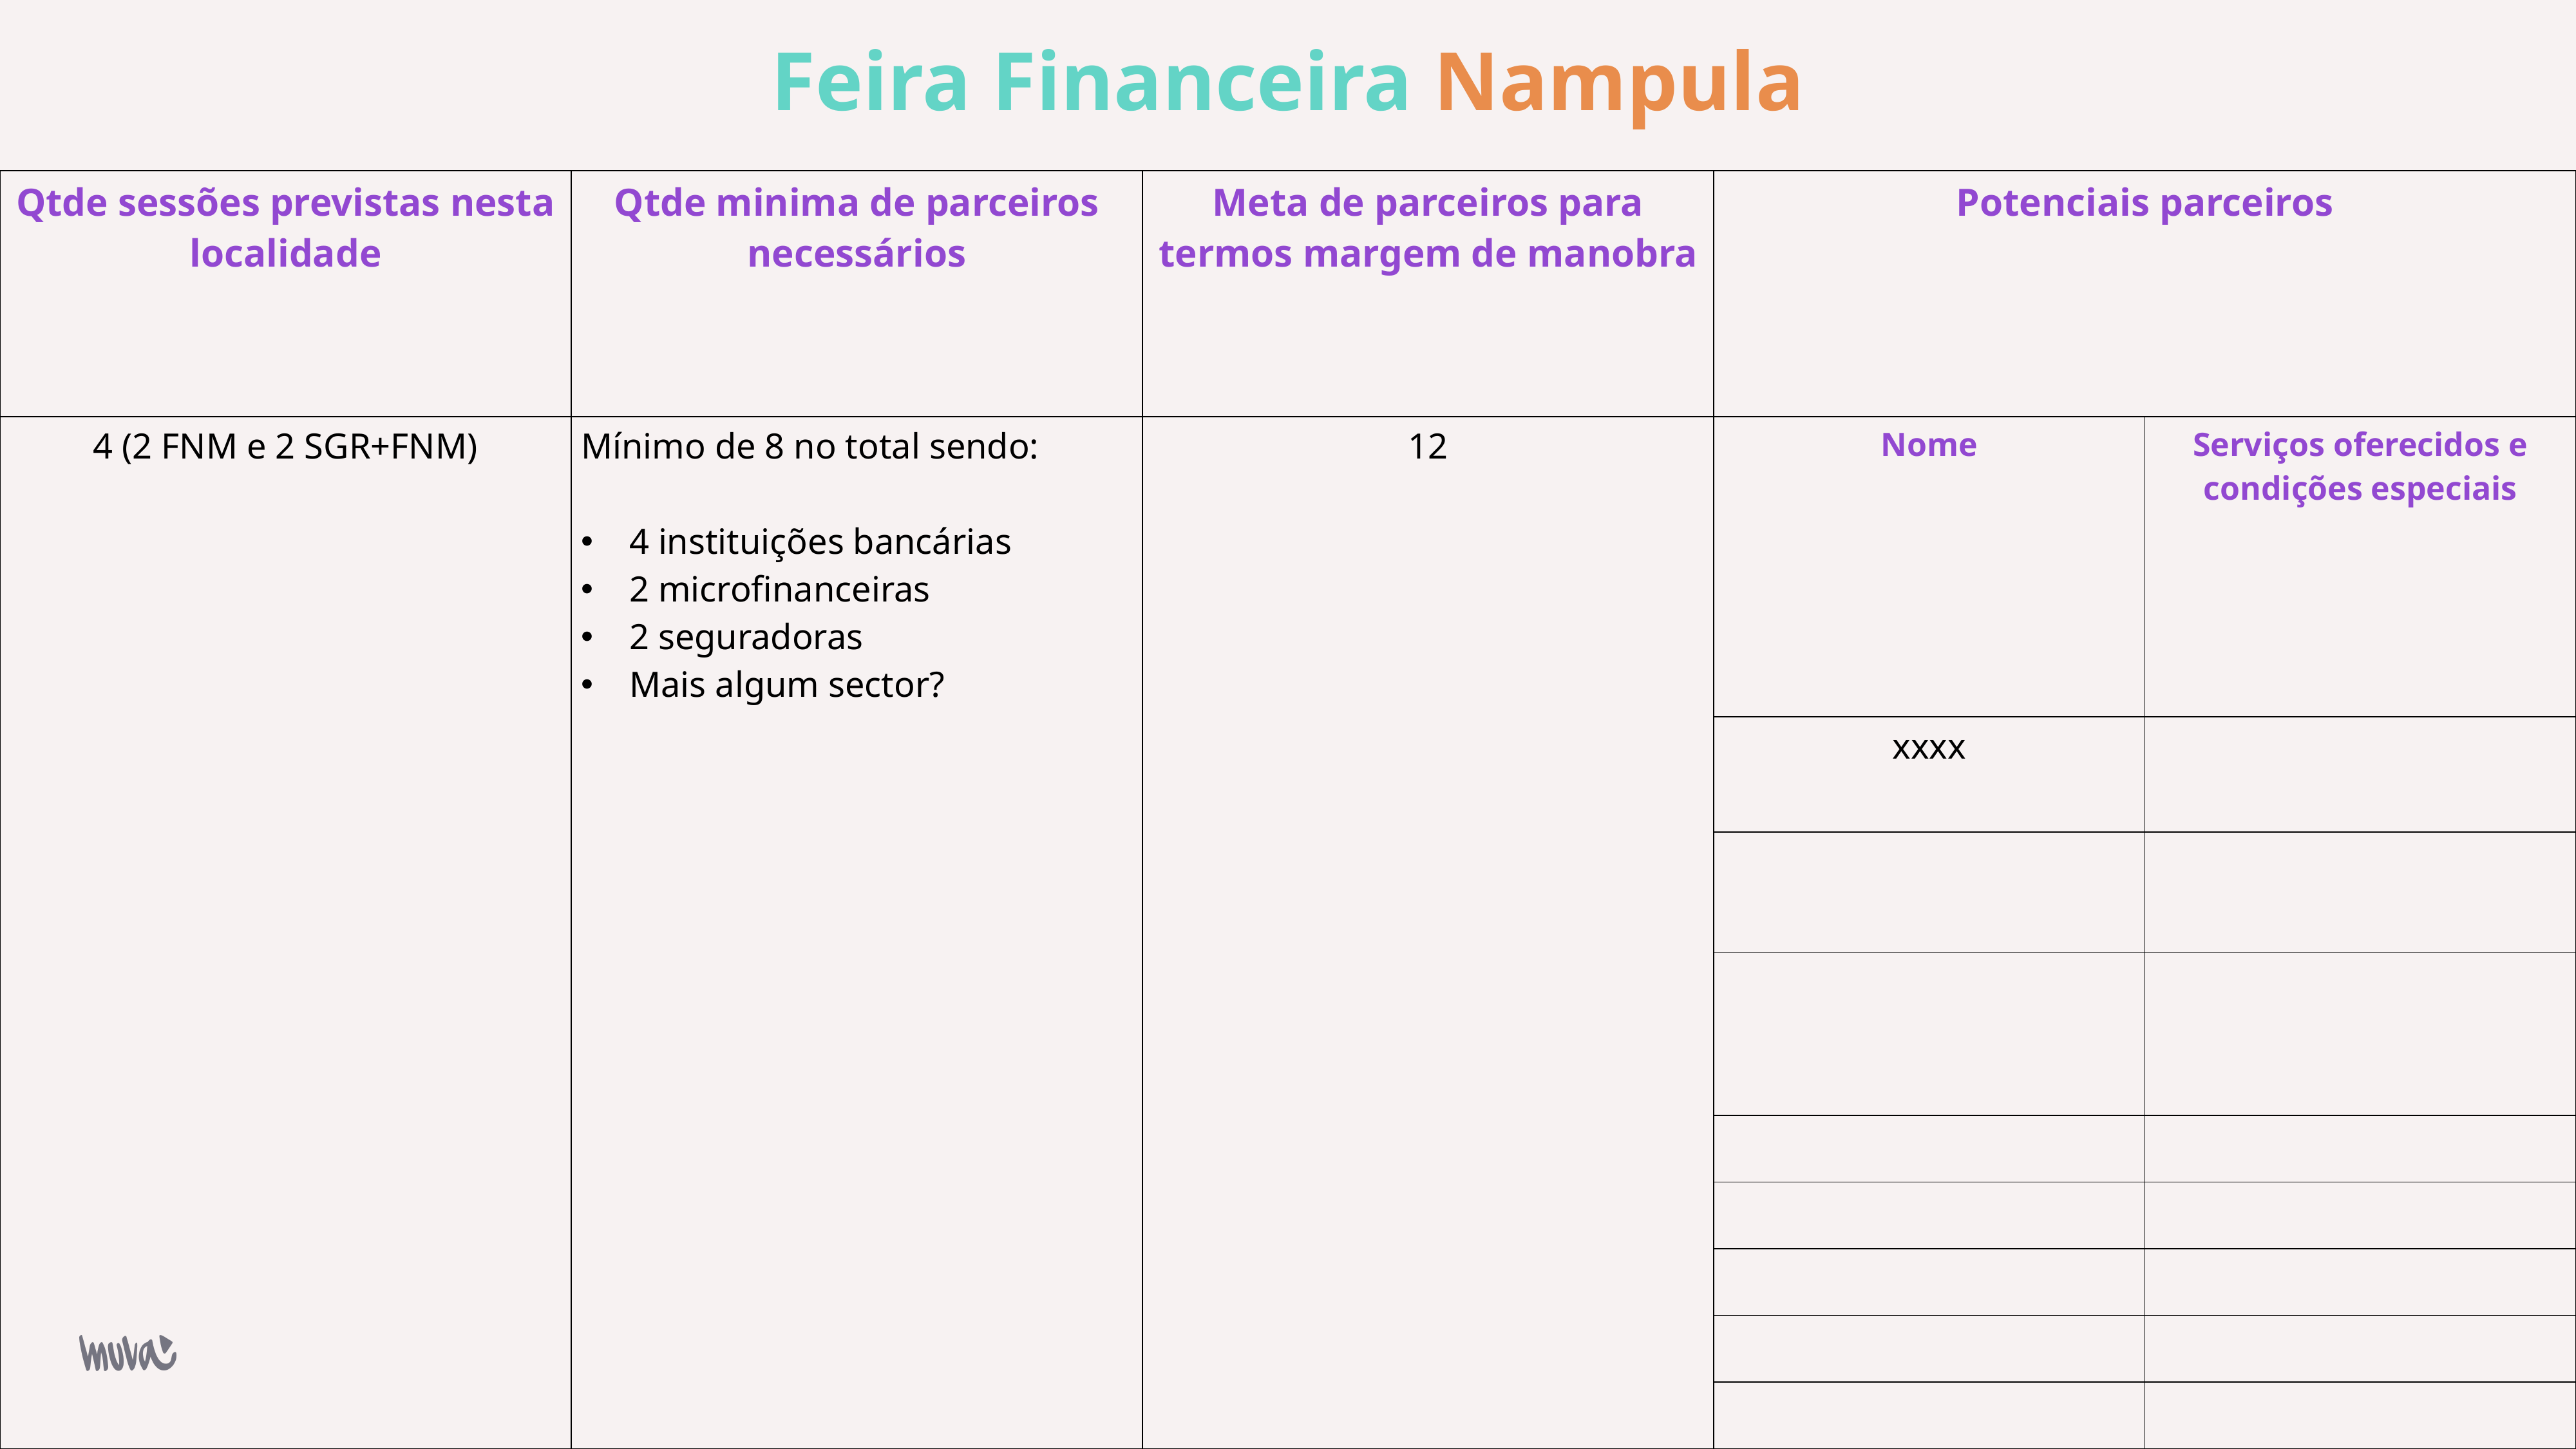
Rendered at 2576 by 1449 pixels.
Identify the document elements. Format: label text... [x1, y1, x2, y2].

table_cell [2145, 717, 2575, 831]
table_header Qtde minima de parceiros necessários [572, 171, 1142, 416]
table_cell [1714, 1182, 2145, 1248]
table_cell Serviços oferecidos e condições especiais [2145, 417, 2575, 716]
table_cell [2145, 1116, 2575, 1182]
table_cell [2145, 1182, 2575, 1248]
table_header Meta de parceiros para termos margem de manobra [1143, 171, 1713, 416]
table_cell [2145, 1383, 2575, 1448]
table_cell [1714, 1249, 2145, 1315]
table_cell [2145, 953, 2575, 1115]
table_cell [2145, 1249, 2575, 1315]
table_cell [1714, 953, 2145, 1115]
table_cell [2145, 1316, 2575, 1381]
table_cell 12 [1143, 417, 1713, 1448]
table_cell [2145, 833, 2575, 952]
title Feira Financeira Nampula [0, 0, 2576, 157]
table_cell [1714, 1316, 2145, 1381]
table_cell [1714, 1383, 2145, 1448]
table_header Potenciais parceiros [1714, 171, 2575, 416]
table_cell xxxx [1714, 717, 2145, 831]
table_cell 4 (2 FNM e 2 SGR+FNM) [1, 417, 571, 1448]
table_cell [1714, 833, 2145, 952]
table_cell Mínimo de 8 no total sendo: 4 instituições bancárias 2 microfinanceiras 2 seguradoras Mais algum sector? [572, 417, 1142, 1448]
table_cell Nome [1714, 417, 2145, 716]
table_header Qtde sessões previstas nesta localidade [1, 171, 571, 416]
table_cell [1714, 1116, 2145, 1182]
